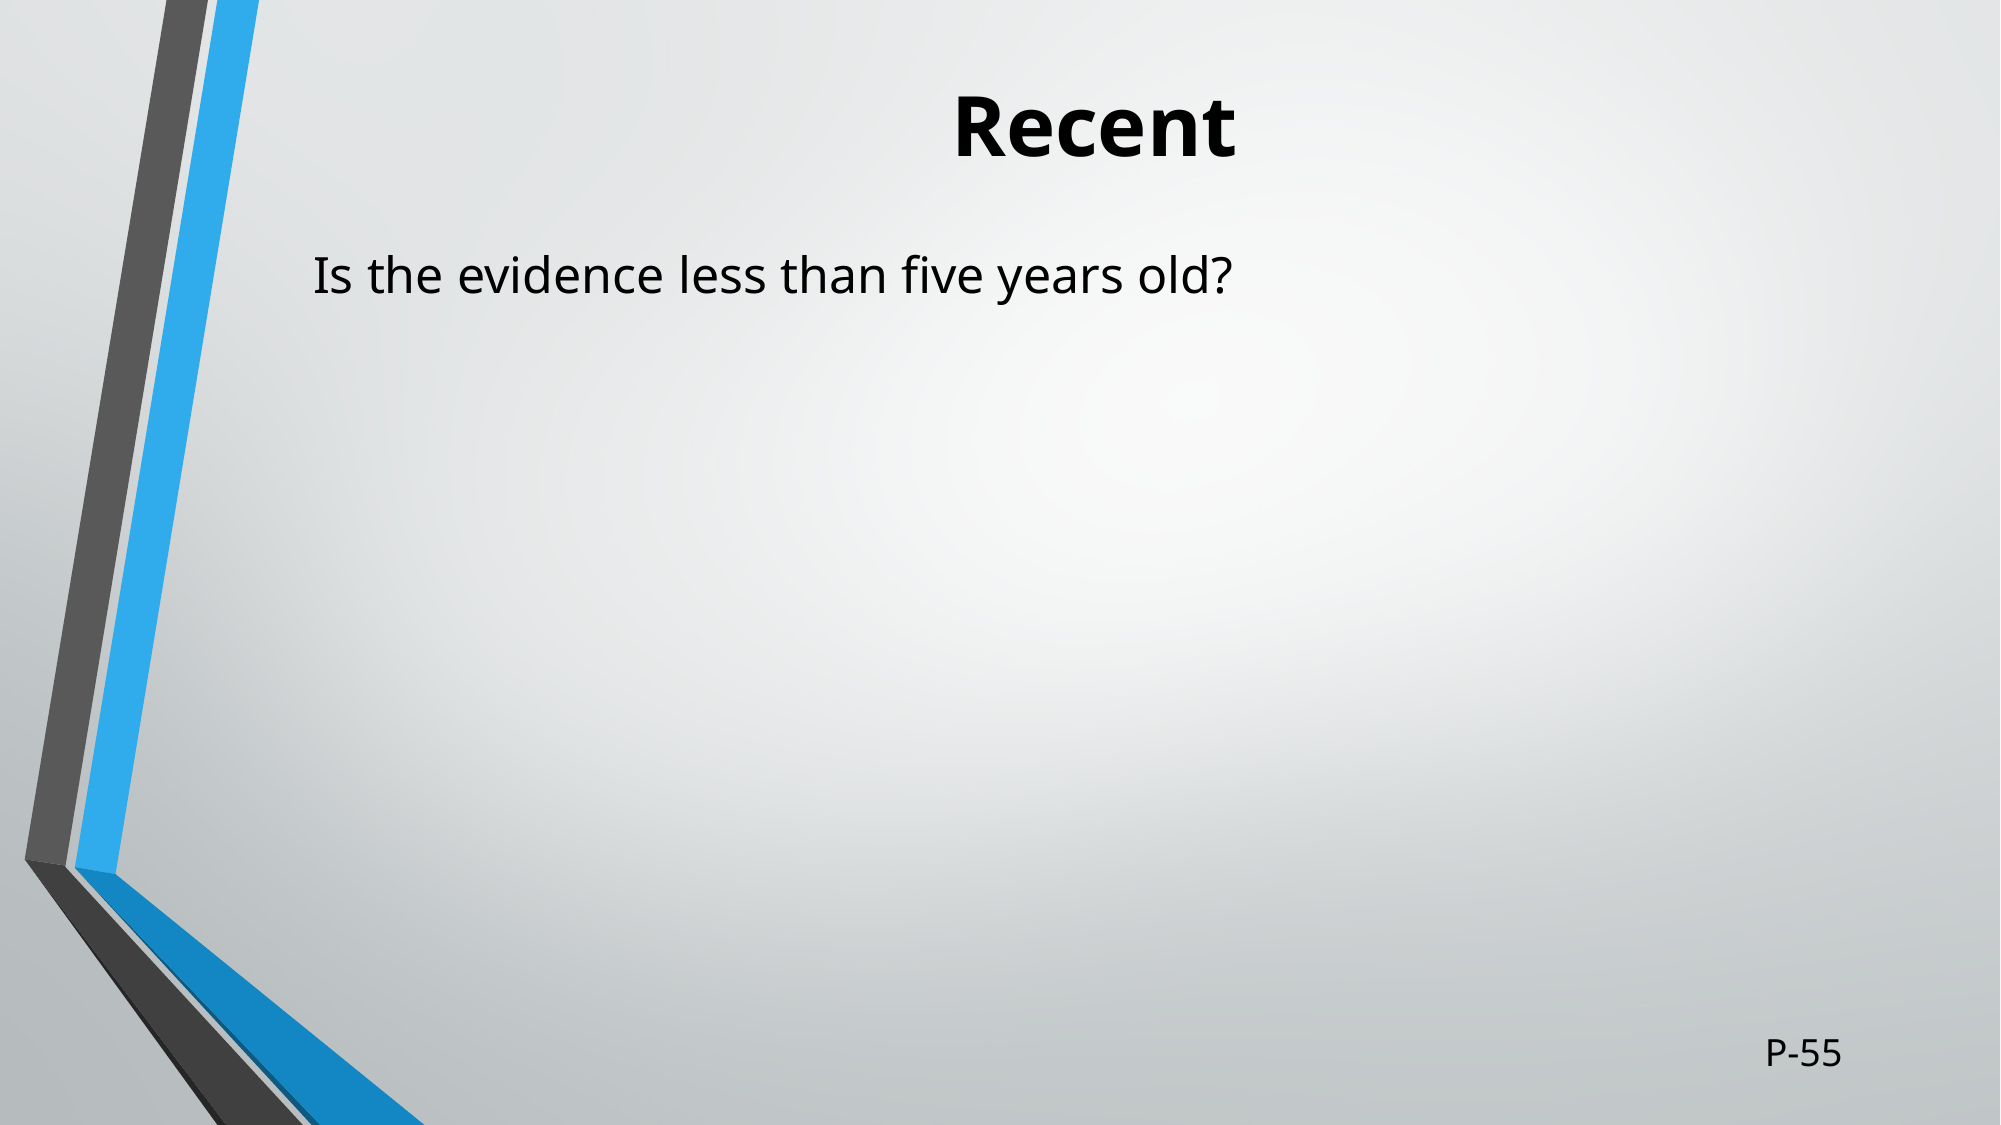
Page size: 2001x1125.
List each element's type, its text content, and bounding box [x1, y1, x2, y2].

text_box Is the evidence less than five years old? [298, 236, 1891, 312]
title Recent [238, 53, 1952, 193]
text_box P-55 [1749, 1021, 1920, 1082]
